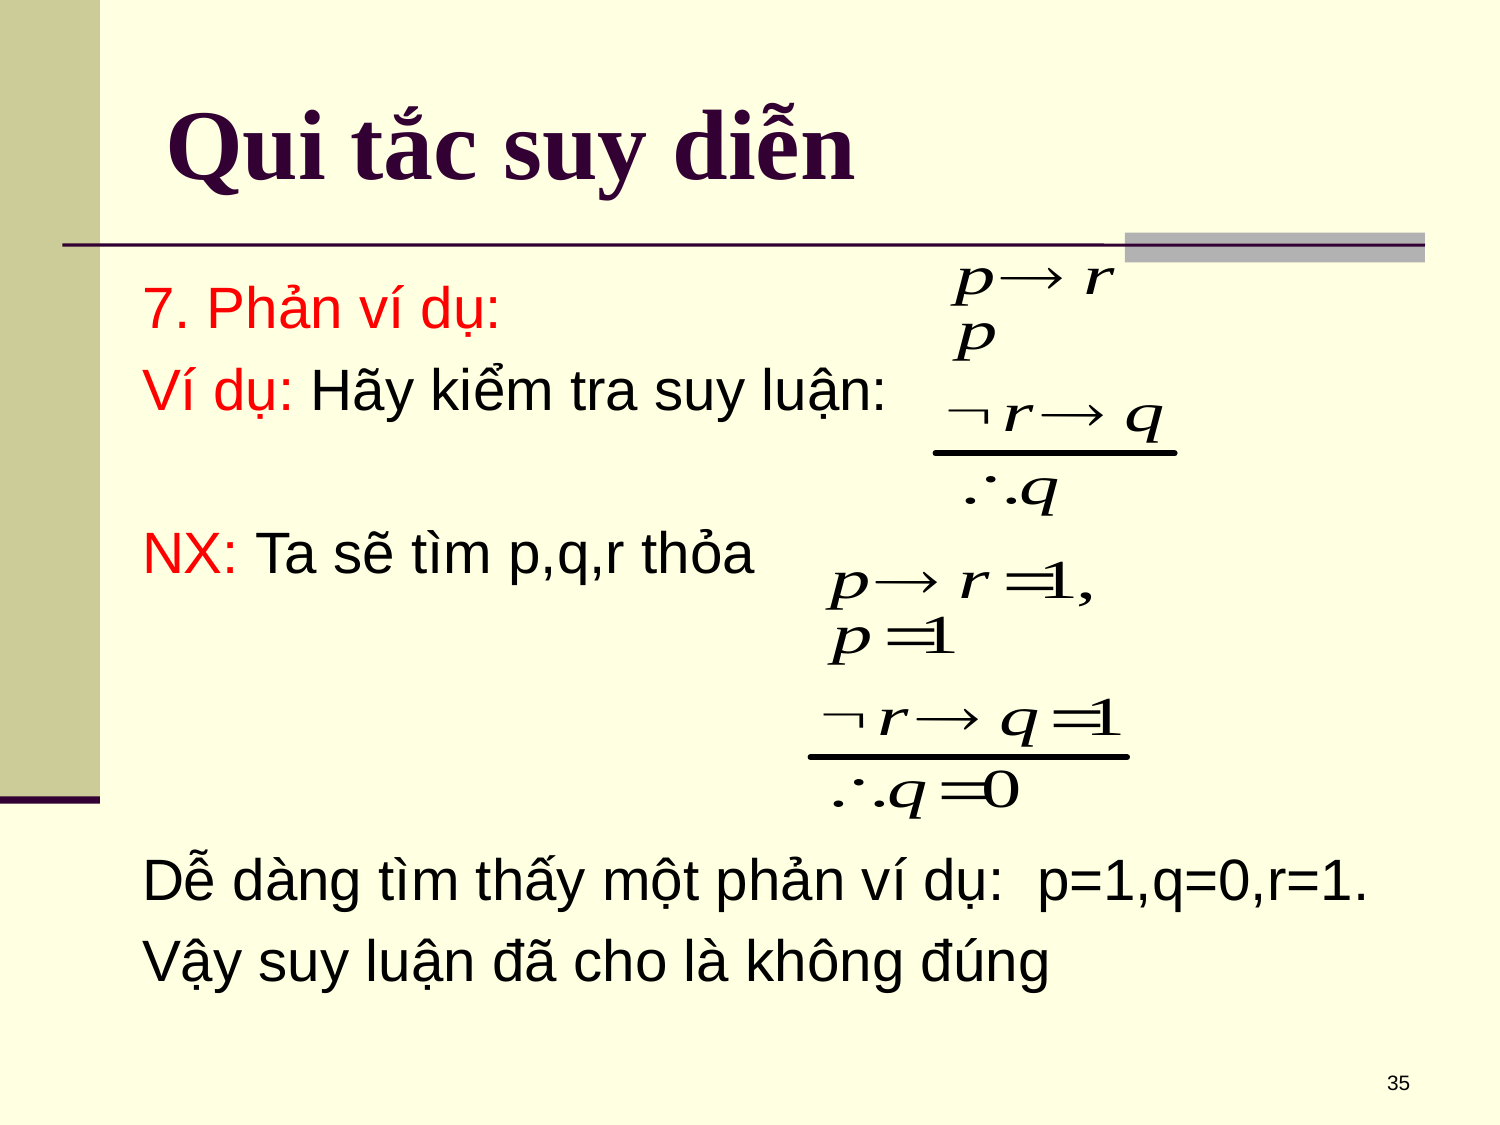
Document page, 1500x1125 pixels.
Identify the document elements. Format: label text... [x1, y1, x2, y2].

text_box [912, 233, 1201, 540]
list 7. Phản ví dụ: Ví dụ: Hãy kiểm tra suy luận: NX: Ta sẽ tìm p,q,r thỏa Dễ dàng tìm thấy một phản ví dụ: p=1,q=0,r=1. Vậy suy luận đã cho là không đúng [99, 262, 1463, 1088]
title Qui tắc suy diễn [149, 45, 1426, 234]
slide_number 35 [1112, 1062, 1426, 1101]
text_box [787, 537, 1156, 844]
